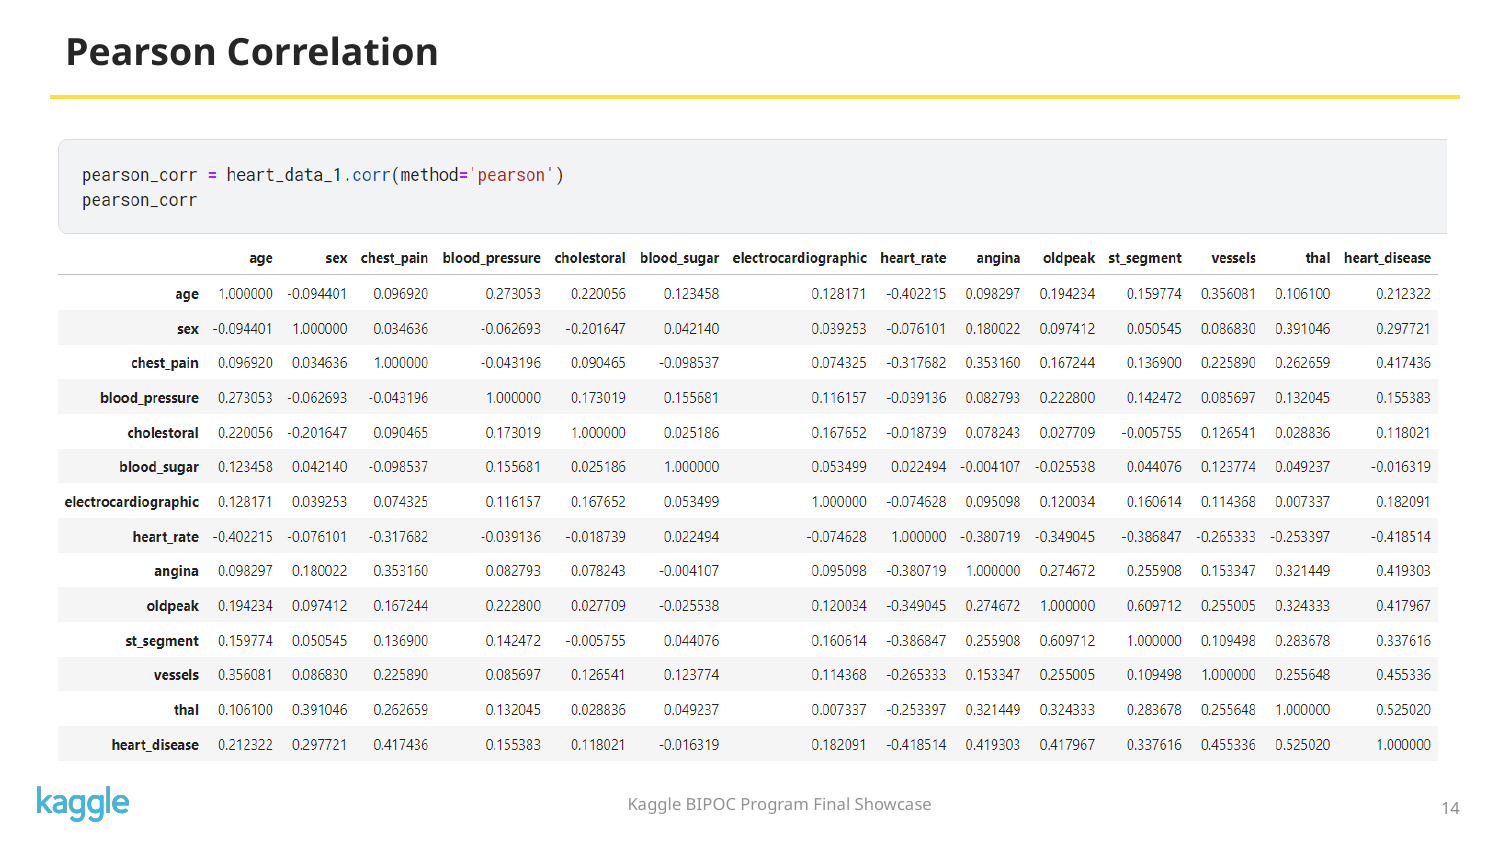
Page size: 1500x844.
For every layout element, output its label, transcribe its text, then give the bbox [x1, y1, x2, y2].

picture [53, 132, 1447, 773]
slide_number 14 [1137, 786, 1475, 832]
picture [37, 786, 129, 822]
title Pearson Correlation [50, 6, 1269, 94]
